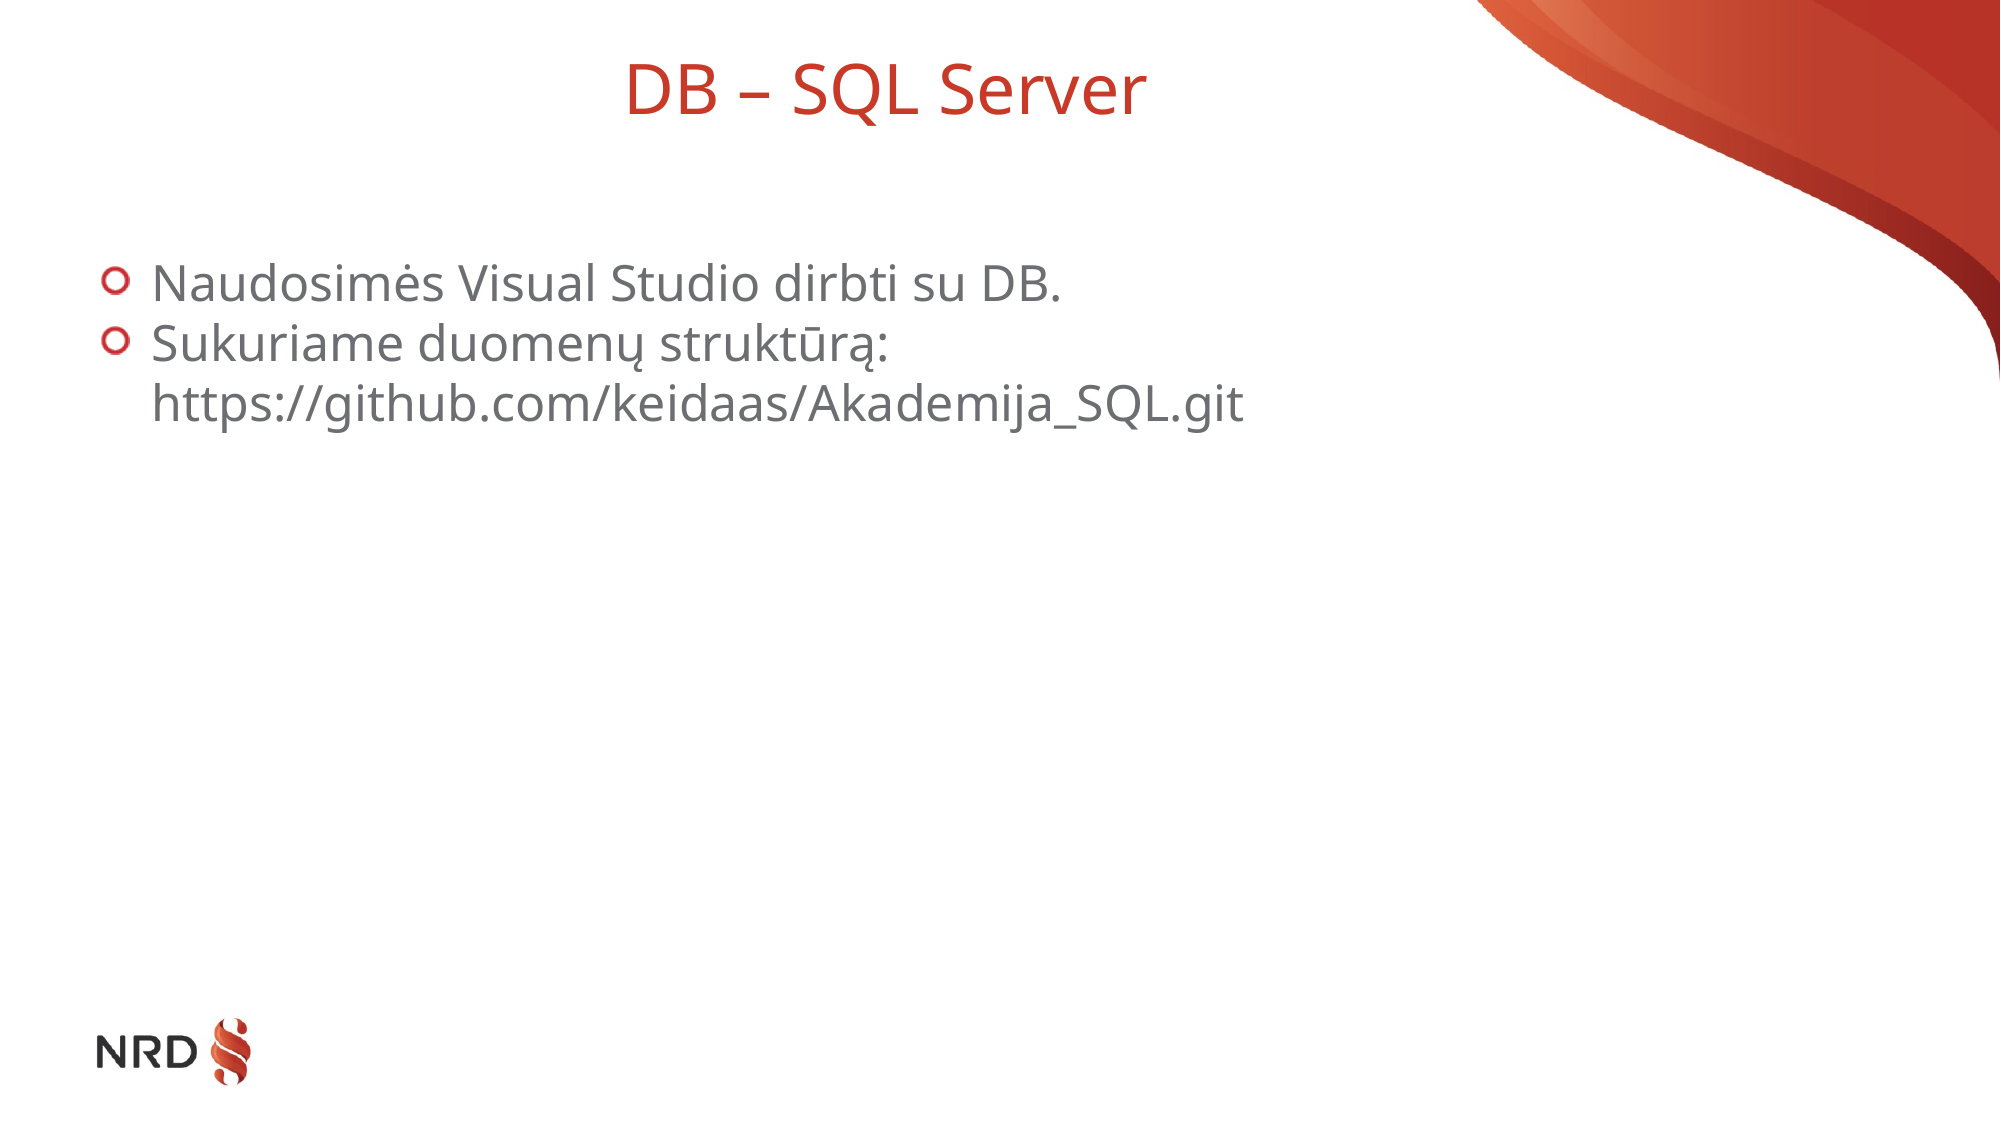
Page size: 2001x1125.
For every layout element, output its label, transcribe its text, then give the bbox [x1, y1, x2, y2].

picture [54, 0, 2000, 1118]
title DB – SQL Server [23, 37, 1749, 220]
subtitle Naudosimės Visual Studio dirbti su DB. Sukuriame duomenų struktūrą: https://github.com/keidaas/Akademija_SQL.git [86, 243, 1900, 998]
picture [101, 326, 130, 355]
picture [101, 266, 130, 295]
